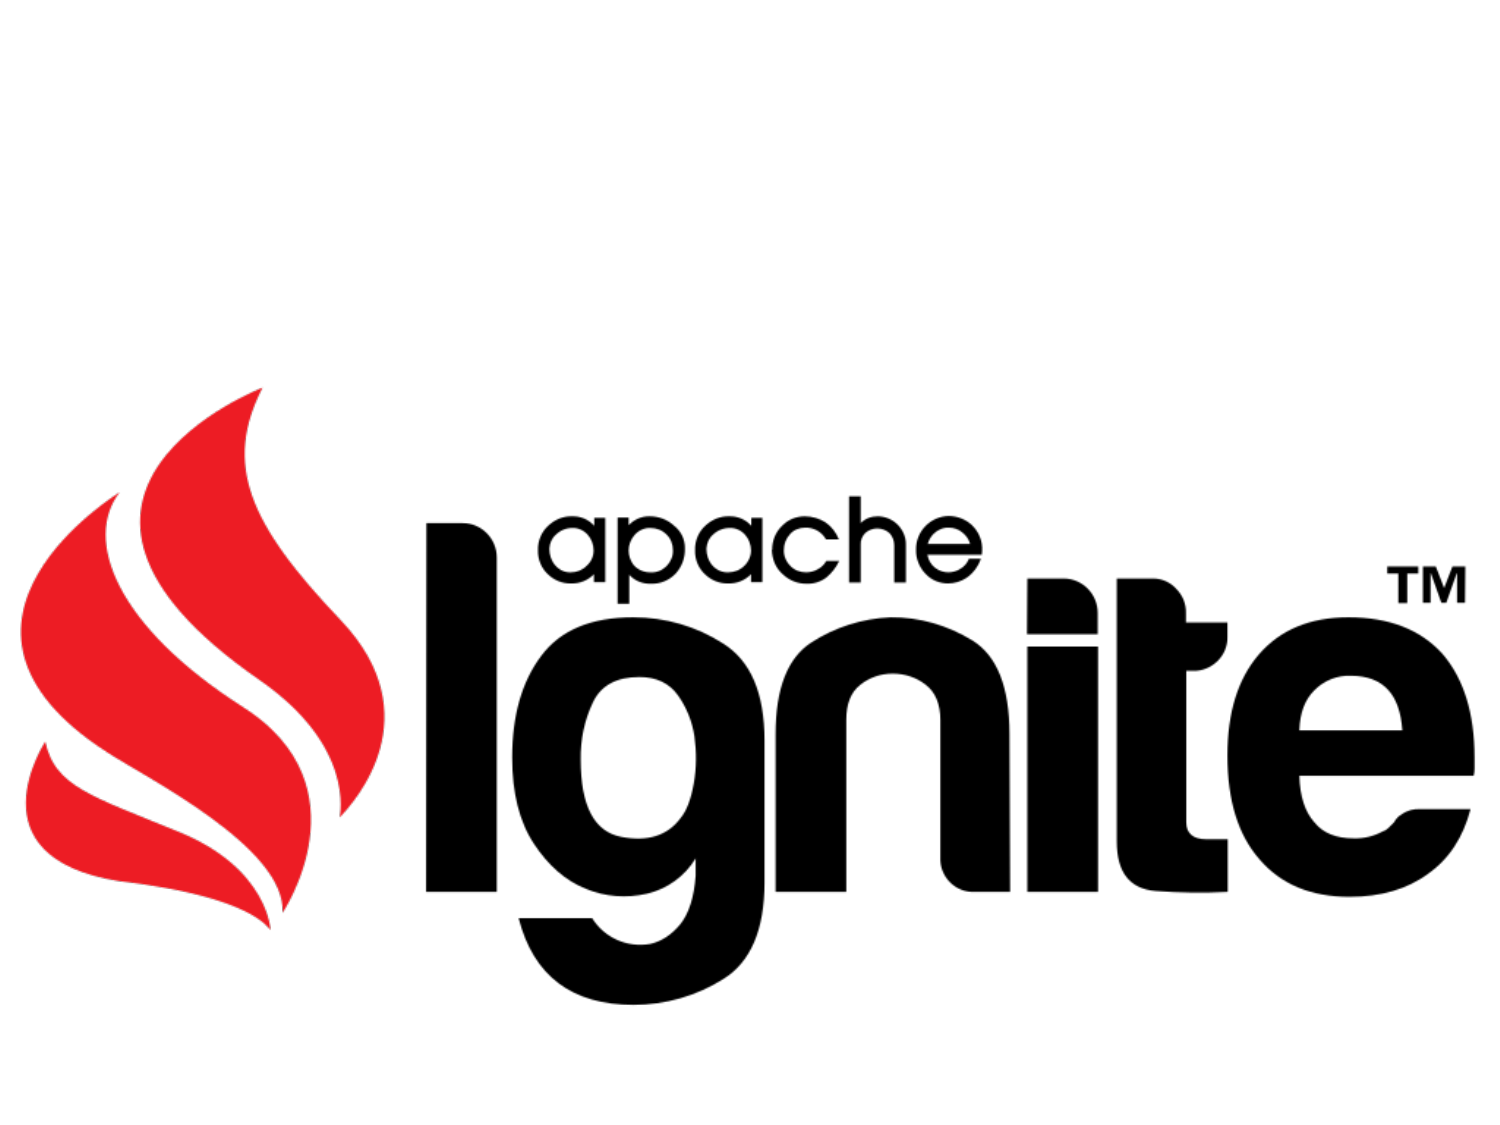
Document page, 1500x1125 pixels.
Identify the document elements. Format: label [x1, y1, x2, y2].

picture [0, 362, 1500, 1027]
